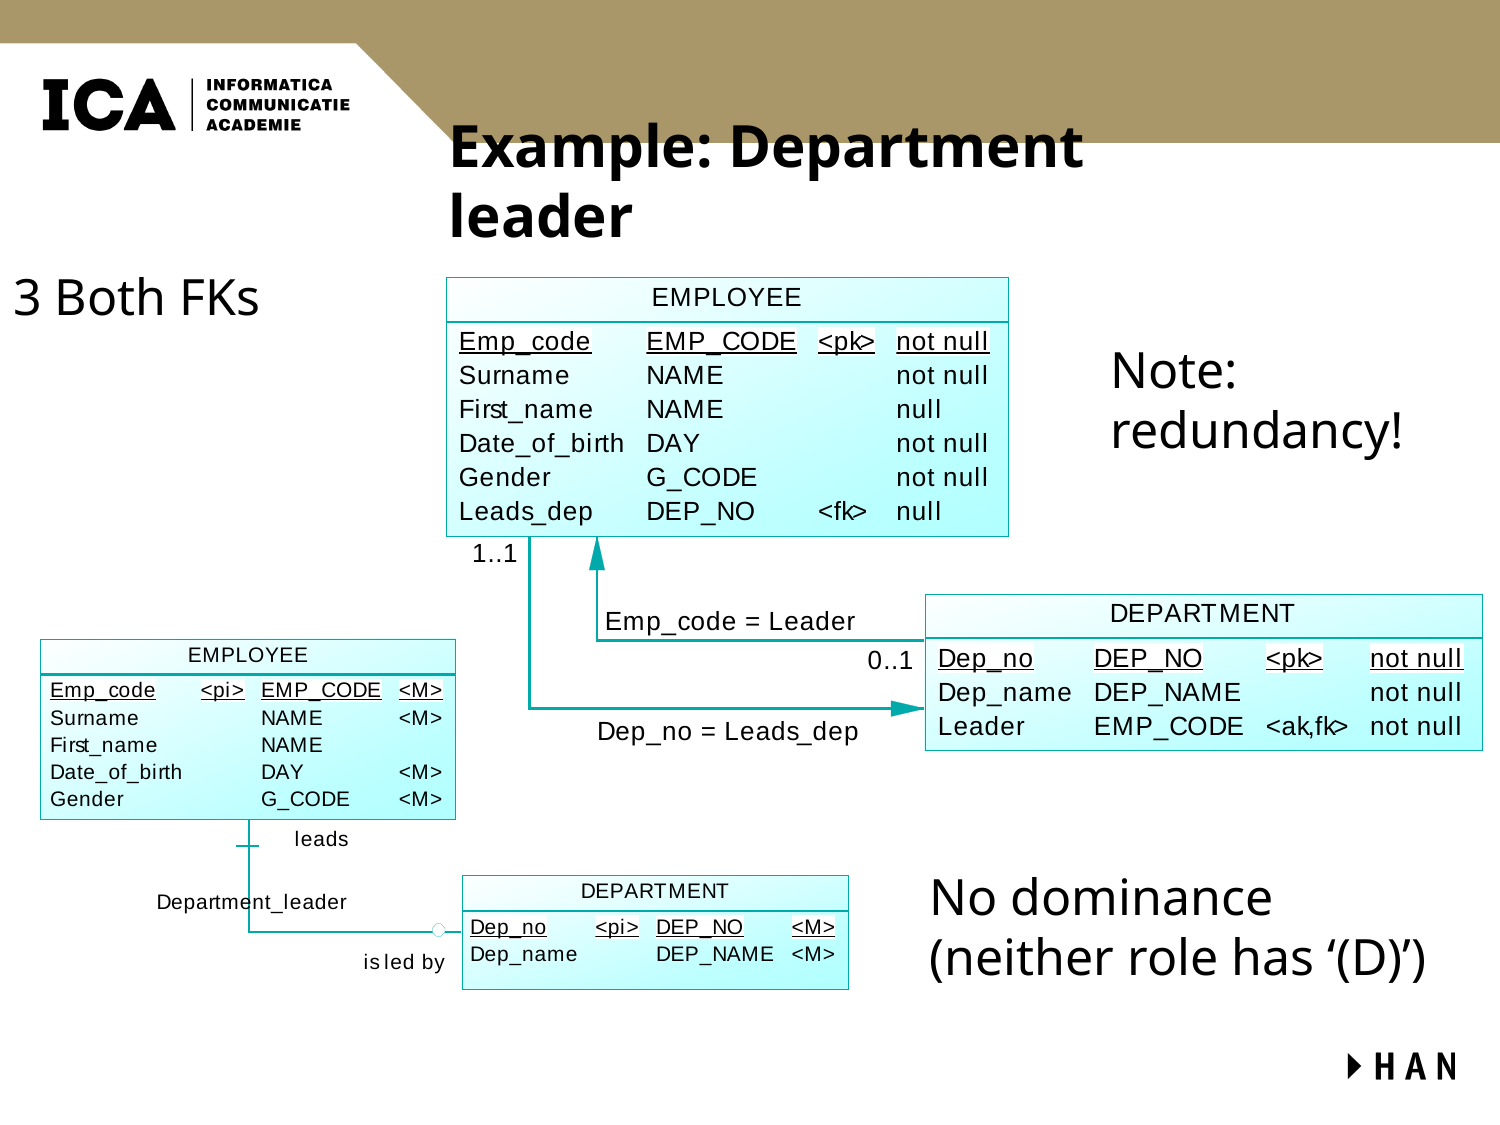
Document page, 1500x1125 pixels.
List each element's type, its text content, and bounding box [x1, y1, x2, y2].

text_box 3 Both FKs [0, 258, 749, 333]
text_box No dominance (neither role has ‘(D)’) [914, 857, 1483, 993]
picture [39, 277, 1485, 992]
text_box Example: Department leader [433, 120, 1271, 239]
